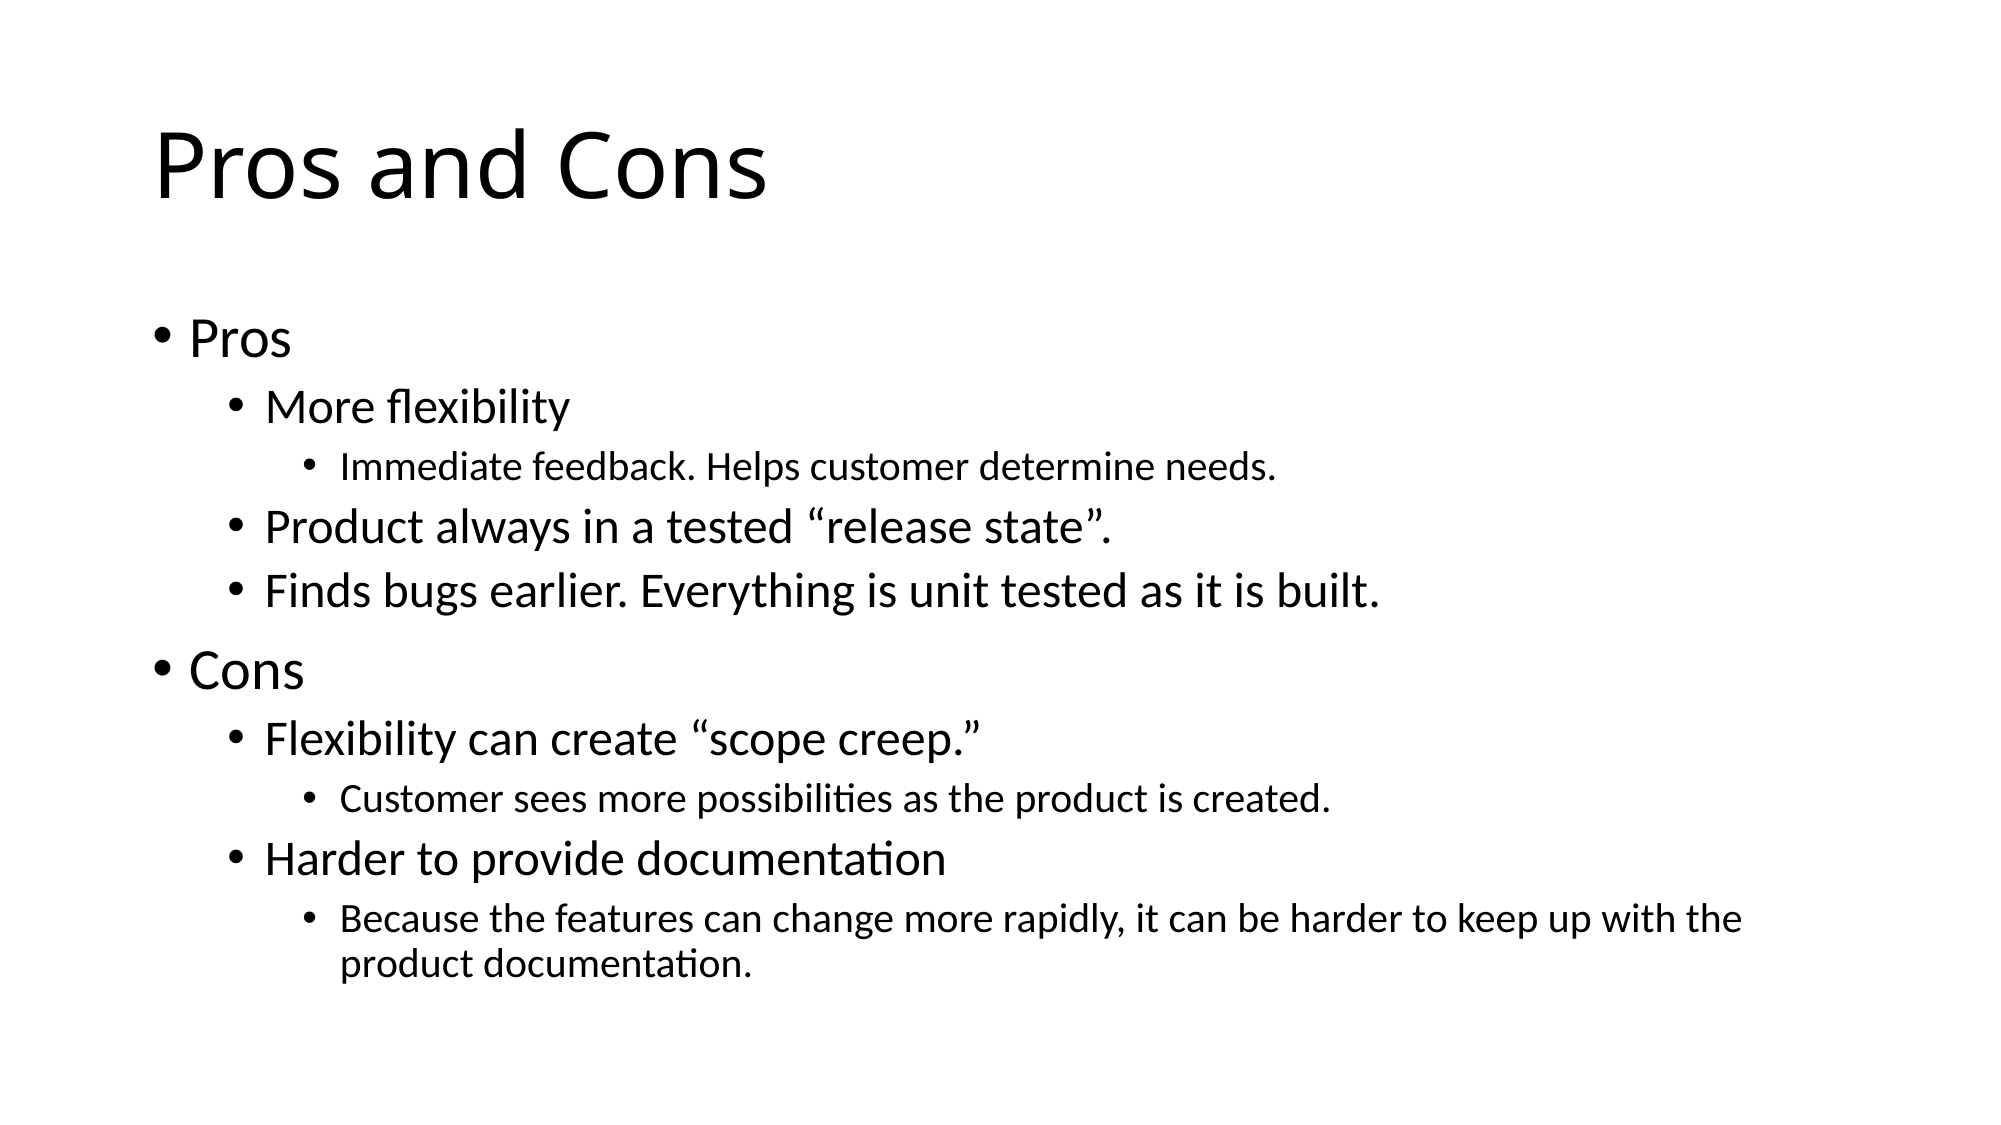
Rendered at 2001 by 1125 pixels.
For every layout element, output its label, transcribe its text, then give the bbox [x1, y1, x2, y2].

list Pros More flexibility Immediate feedback. Helps customer determine needs. Product always in a tested “release state”. Finds bugs earlier. Everything is unit tested as it is built. Cons Flexibility can create “scope creep.” Customer sees more possibilities as the product is created. Harder to provide documentation Because the features can change more rapidly, it can be harder to keep up with the product documentation. [137, 299, 1863, 1014]
title Pros and Cons [137, 59, 1863, 278]
